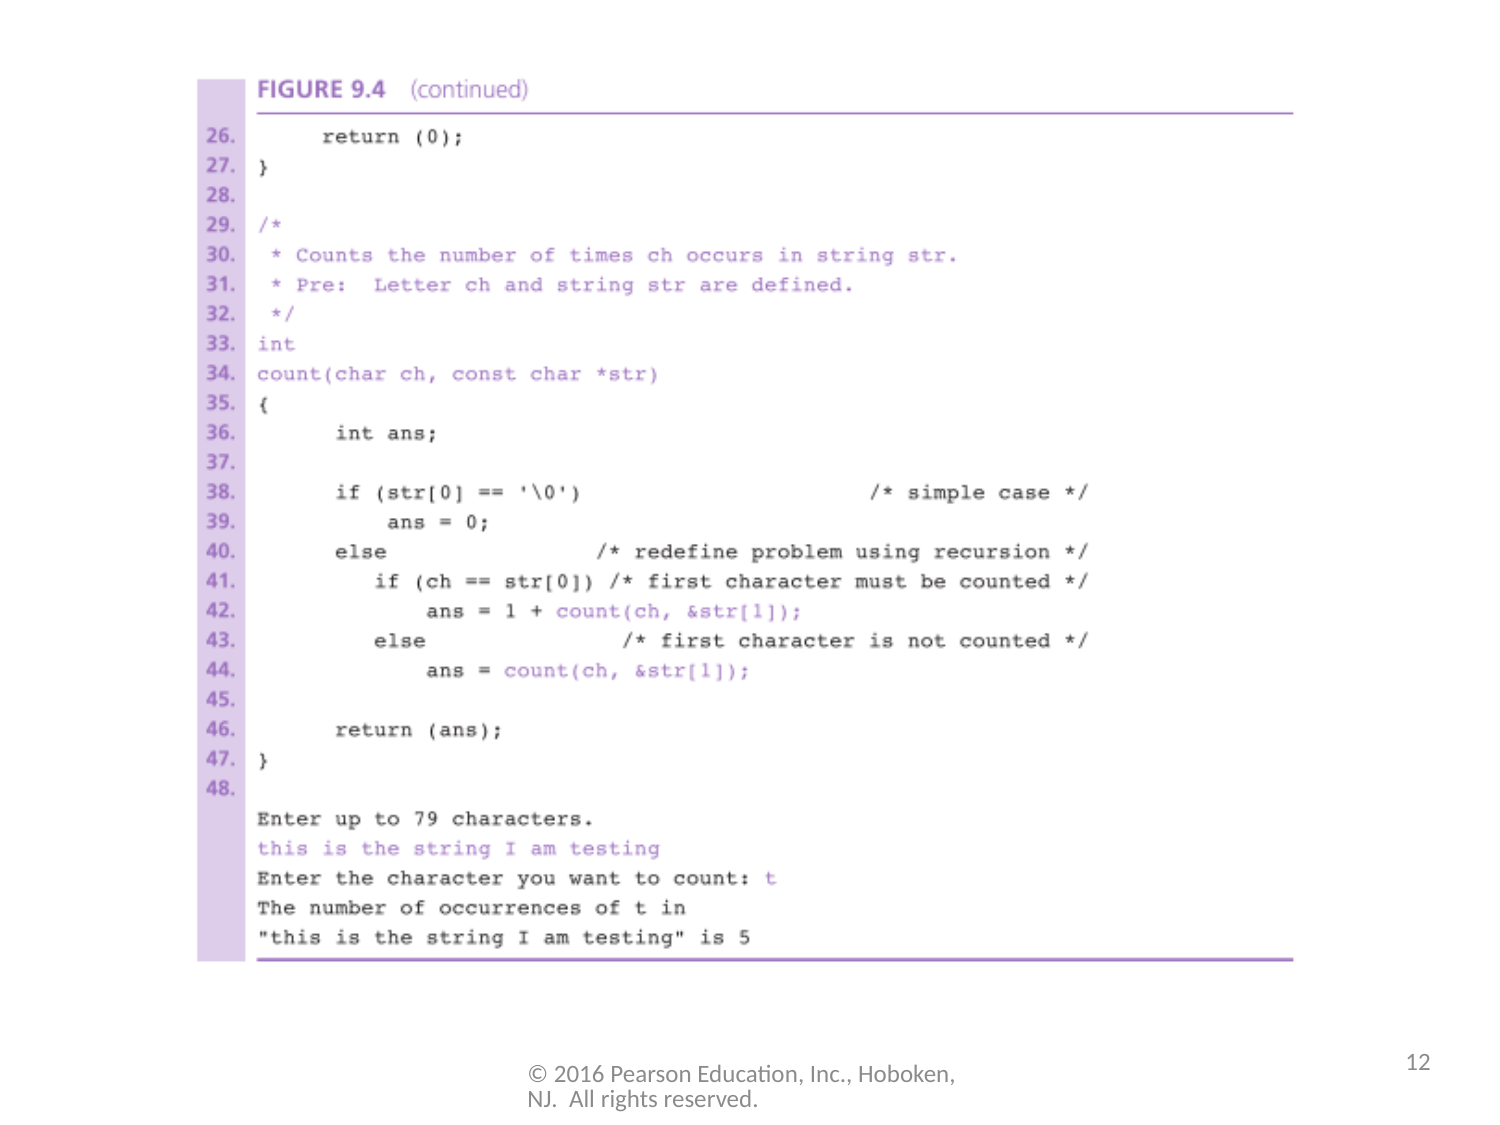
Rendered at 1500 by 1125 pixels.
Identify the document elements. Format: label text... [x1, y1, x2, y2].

picture [181, 74, 1317, 973]
slide_number 12 [1095, 1030, 1446, 1091]
footer © 2016 Pearson Education, Inc., Hoboken, NJ. All rights reserved. [512, 1042, 988, 1103]
